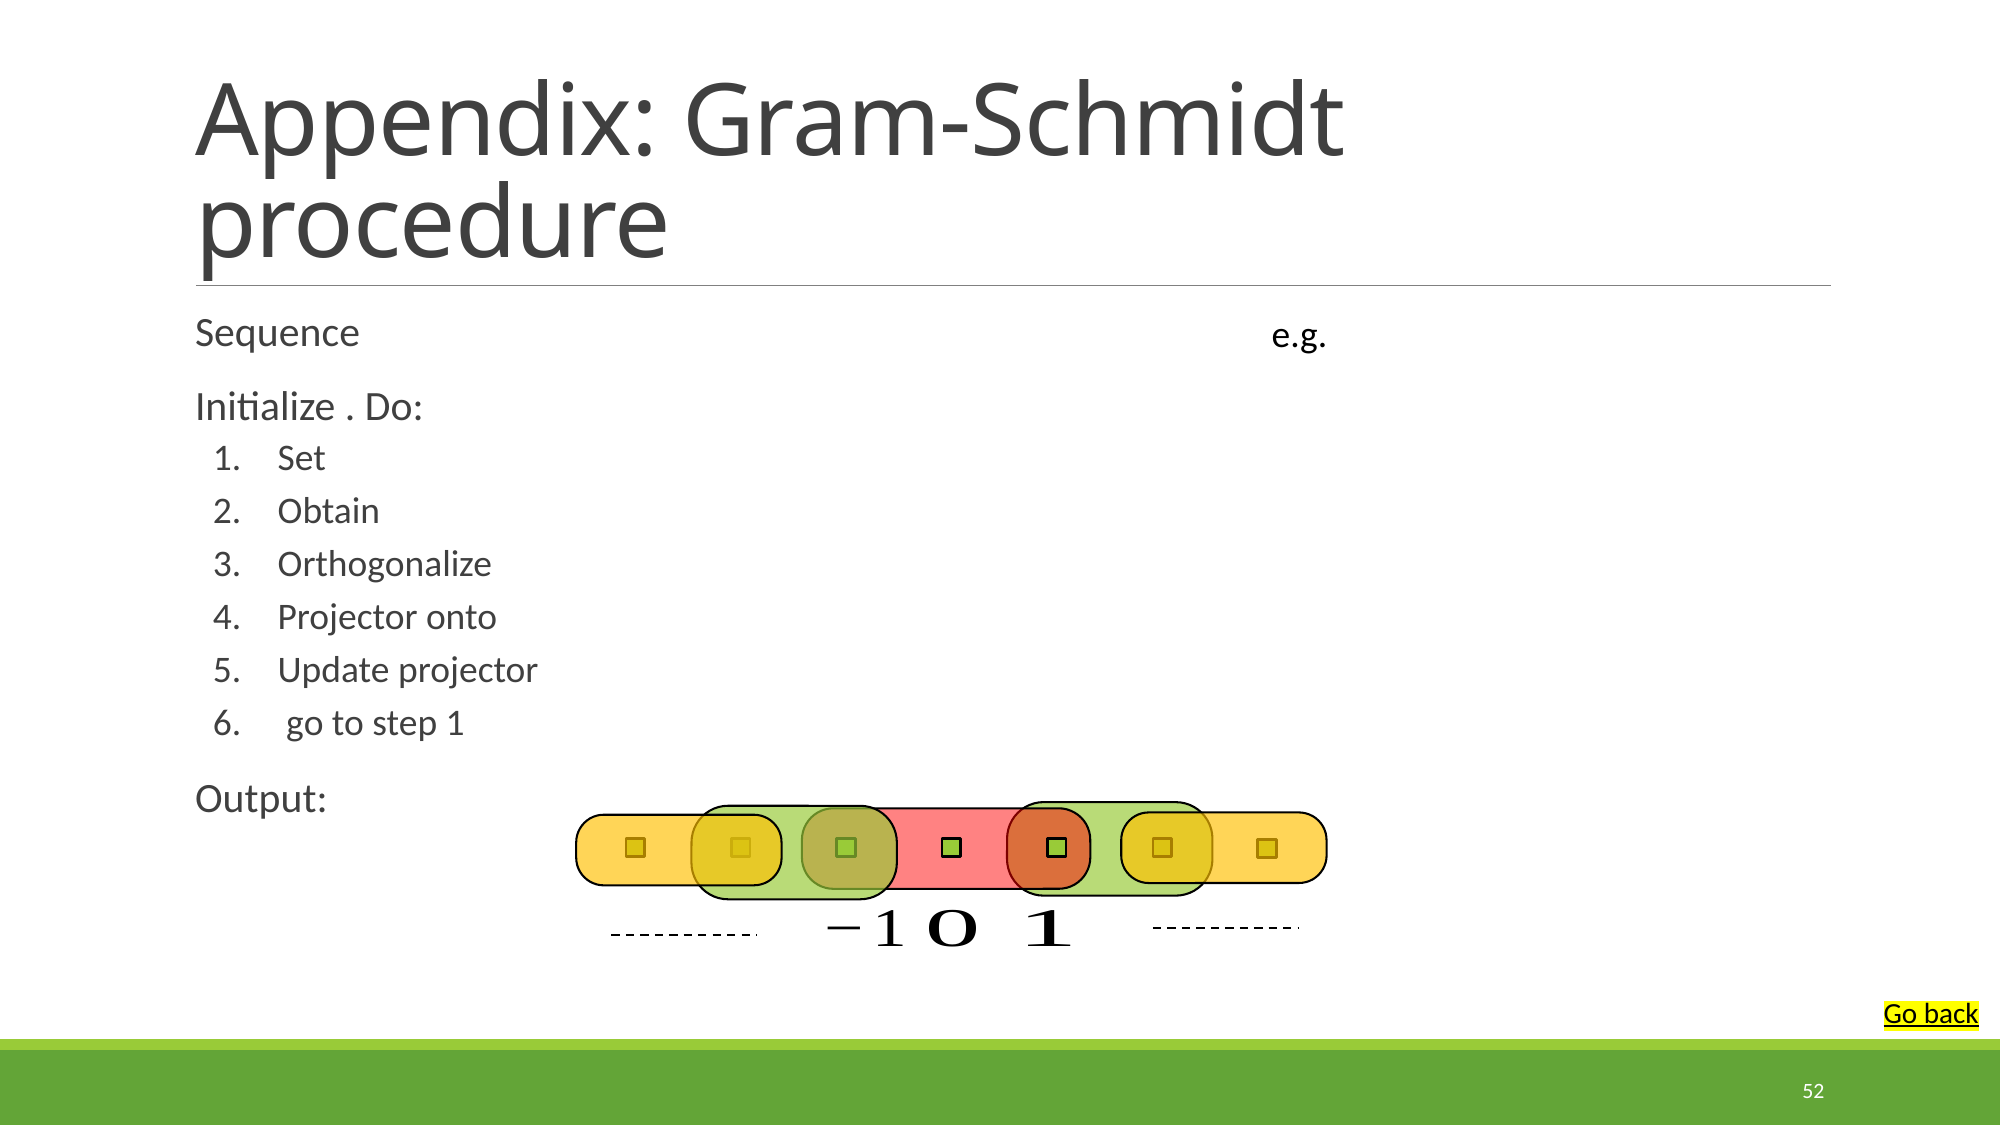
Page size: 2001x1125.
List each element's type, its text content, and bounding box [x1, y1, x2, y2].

text_box [876, 807, 1092, 890]
text_box [575, 813, 783, 887]
text_box [699, 804, 898, 901]
title Appendix: Gram-Schmidt procedure [180, 47, 1830, 285]
slide_number 52 [1624, 1059, 1840, 1120]
text_box [1022, 801, 1204, 897]
text_box Go back [1868, 986, 1996, 1037]
text_box [941, 837, 962, 858]
text_box [1120, 811, 1328, 885]
text_box [1046, 837, 1067, 858]
